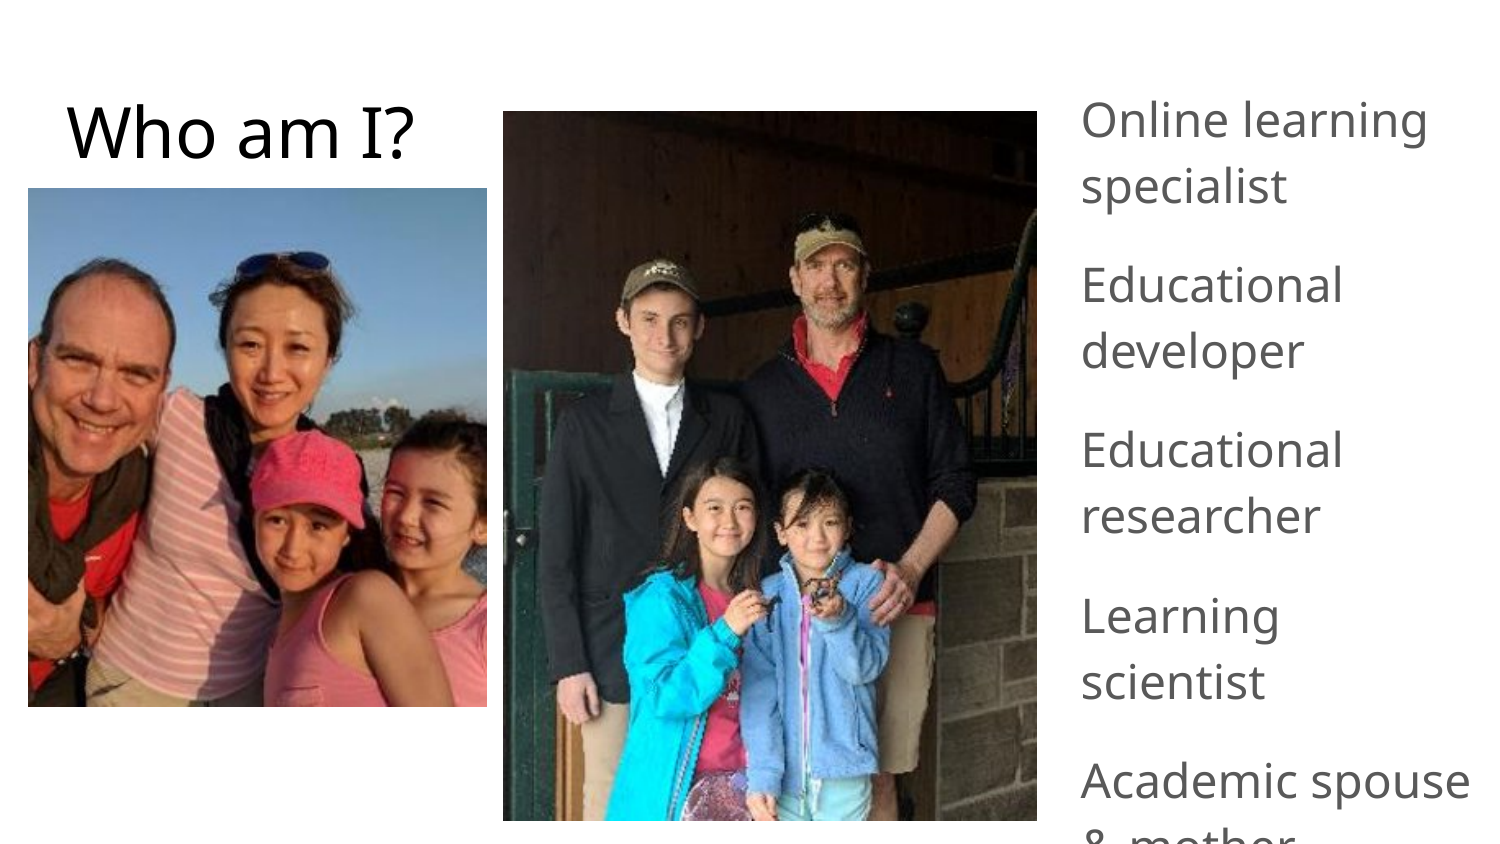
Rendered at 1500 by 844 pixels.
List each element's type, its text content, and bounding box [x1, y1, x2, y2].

picture [503, 111, 1037, 822]
picture [28, 188, 487, 707]
list Online learning specialist Educational developer Educational researcher Learning scientist Academic spouse & mother [1065, 65, 1489, 814]
title Who am I? [51, 72, 1065, 167]
